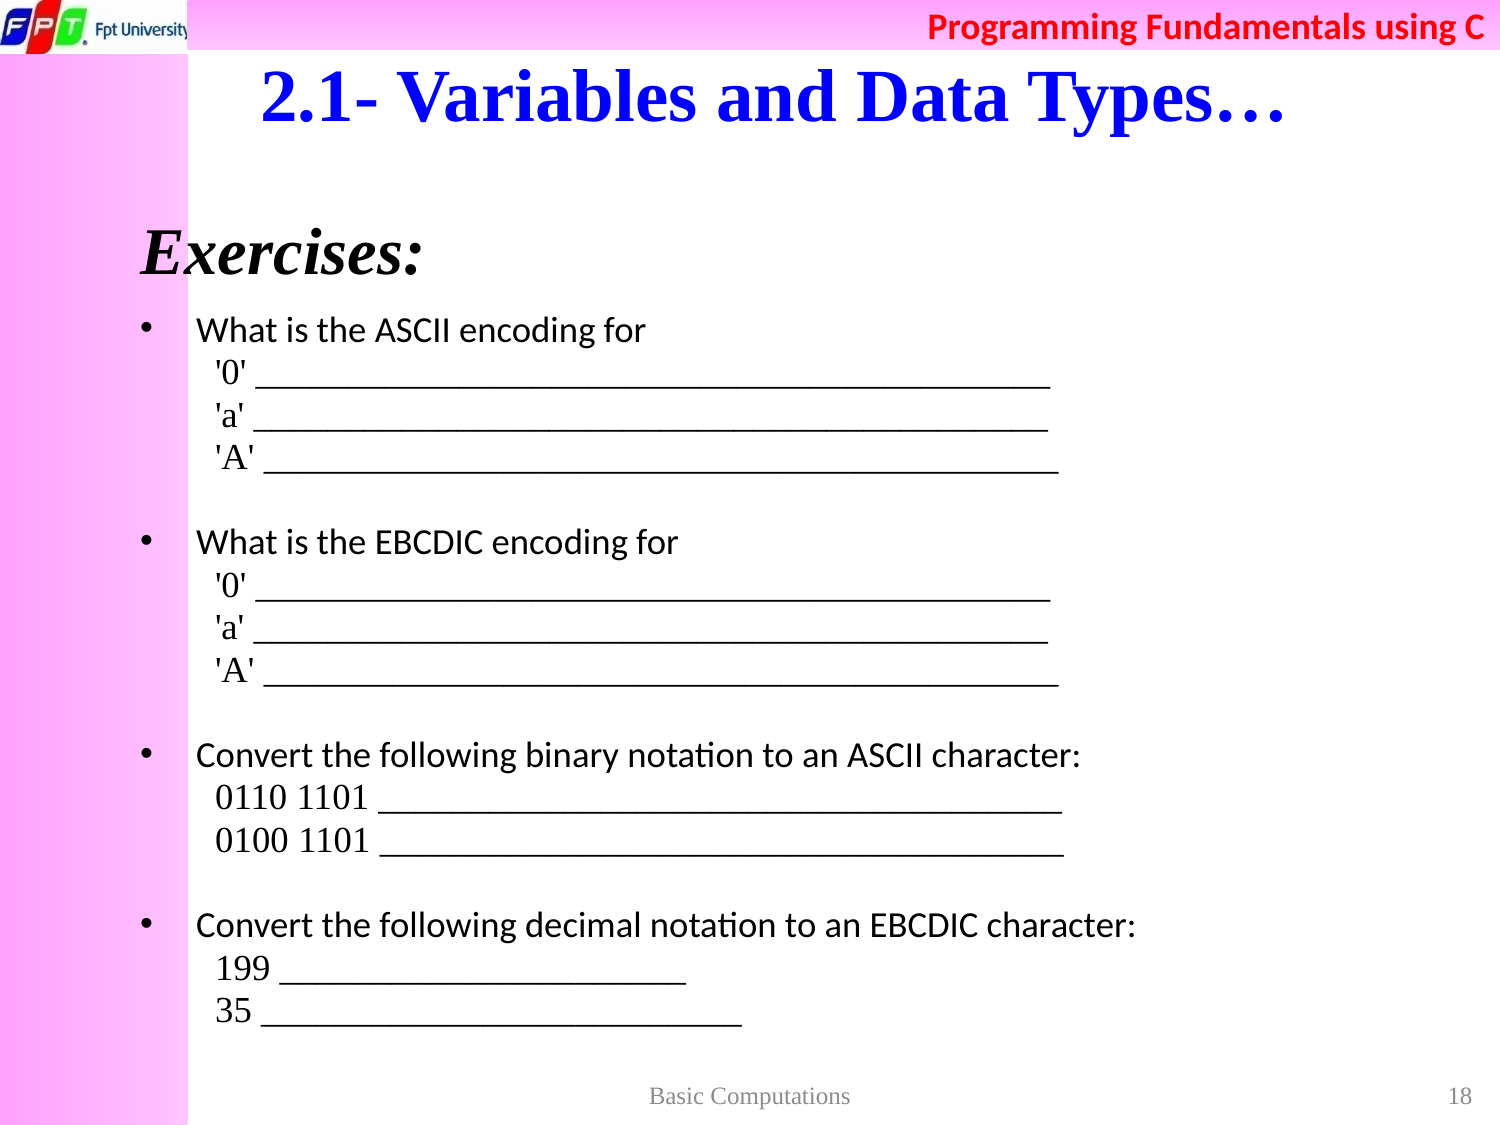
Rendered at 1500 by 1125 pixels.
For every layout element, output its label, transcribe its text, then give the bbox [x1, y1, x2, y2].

title 2.1- Variables and Data Types… [125, 45, 1425, 138]
footer Basic Computations [512, 1074, 988, 1116]
list Exercises: What is the ASCII encoding for '0' ___________________________________________ 'a' ___________________________________________ 'A' ___________________________________________ What is the EBCDIC encoding for '0' ___________________________________________ 'a' ___________________________________________ 'A' ___________________________________________ Convert the following binary notation to an ASCII character: 0110 1101 _____________________________________ 0100 1101 _____________________________________ Convert the following decimal notation to an EBCDIC character: 199 ______________________ 35 __________________________ [125, 200, 1288, 1038]
picture [0, 0, 188, 54]
slide_number 18 [1137, 1074, 1488, 1116]
